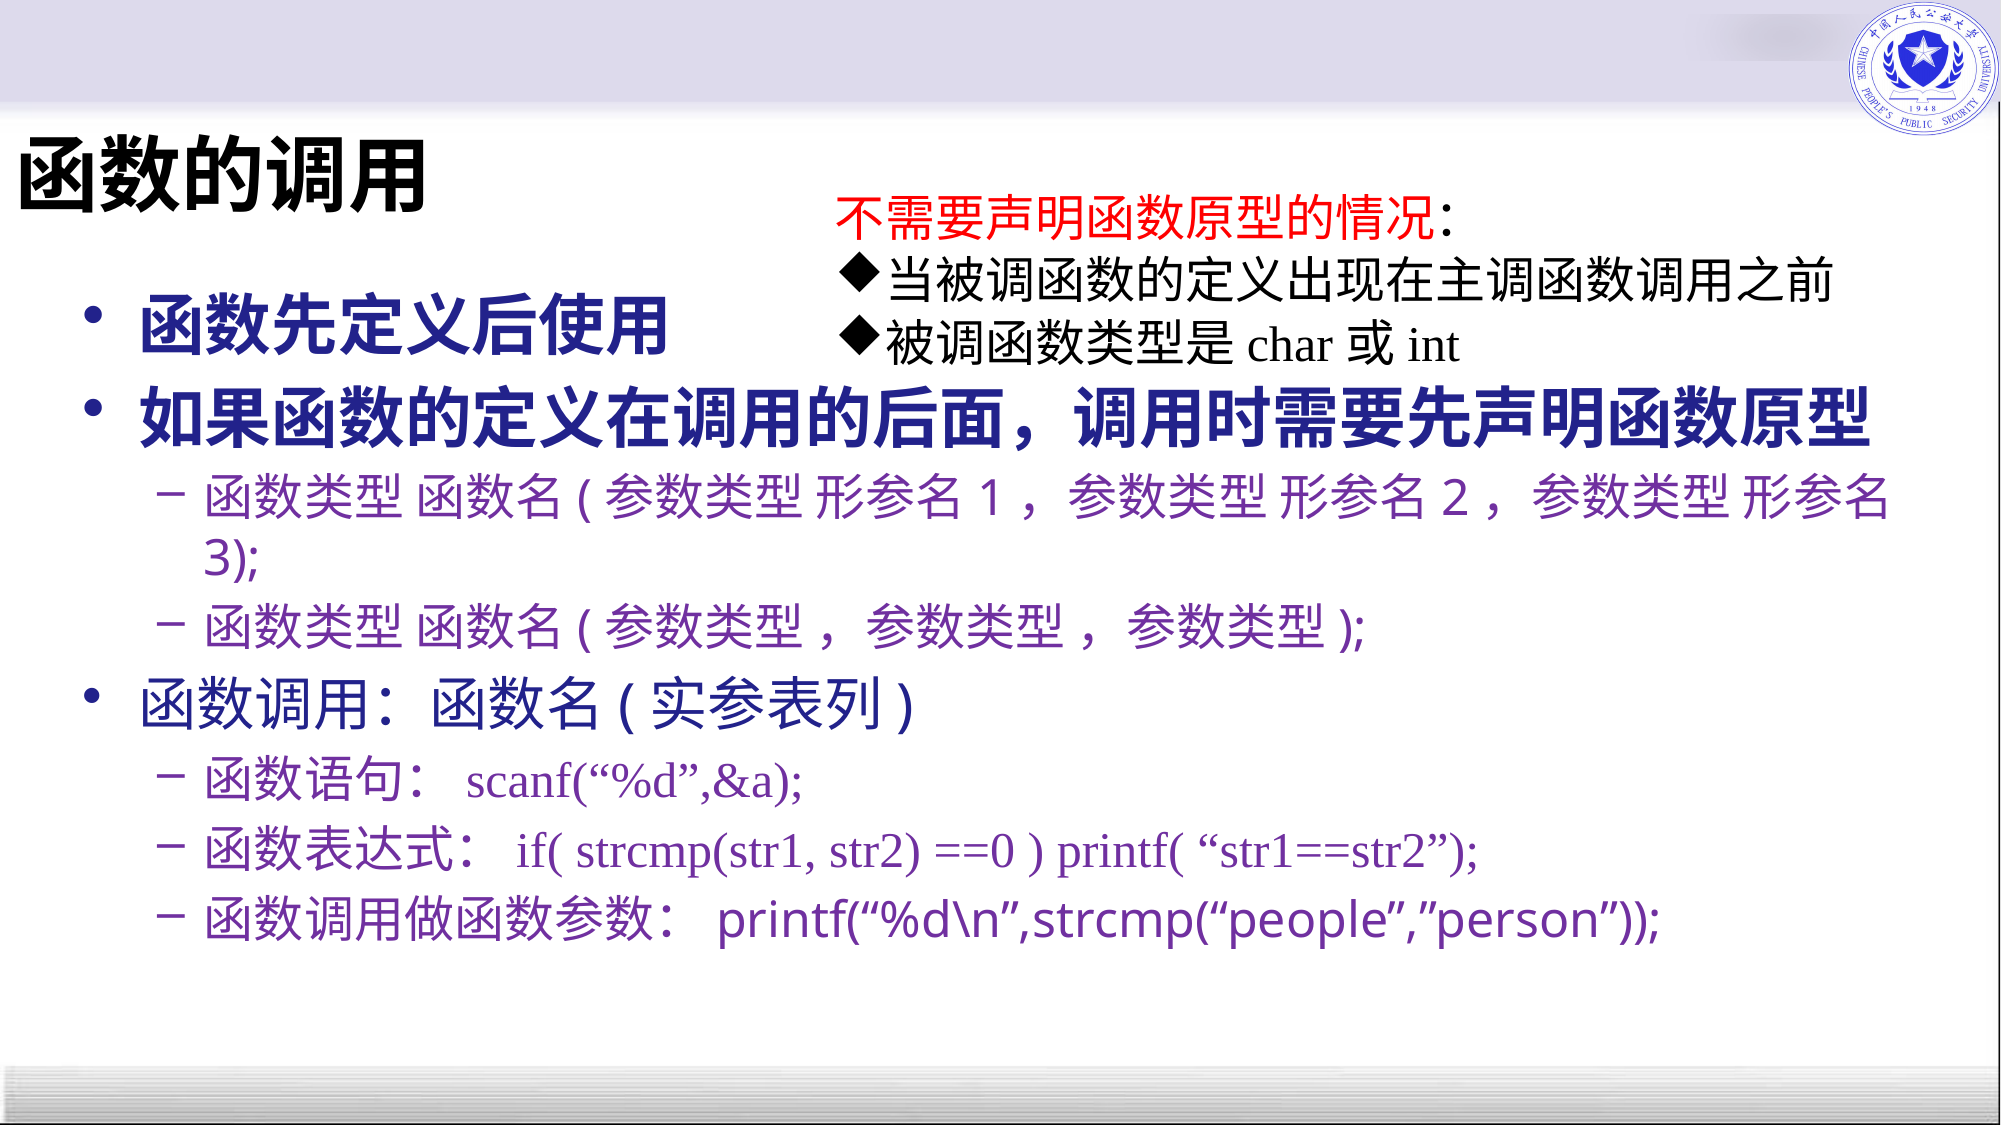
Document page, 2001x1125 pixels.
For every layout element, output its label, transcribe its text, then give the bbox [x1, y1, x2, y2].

text_box 不需要声明函数原型的情况： 当被调函数的定义出现在主调函数调用之前 被调函数类型是char或int [820, 176, 1890, 379]
picture [0, 71, 2001, 1125]
picture [1848, 2, 1999, 78]
list 函数先定义后使用 如果函数的定义在调用的后面，调用时需要先声明函数原型 函数类型 函数名(参数类型 形参名1，参数类型 形参名2，参数类型 形参名3); 函数类型 函数名(参数类型 ，参数类型 ，参数类型); 函数调用：函数名(实参表列) 函数语句：scanf(“%d”,&a); 函数表达式：if( strcmp(str1, str2) ==0 ) printf( “str1==str2”); 函数调用做函数参数：printf(“%d\n”,strcmp(“people”,”person”)); [66, 275, 1955, 1090]
title 函数的调用 [0, 78, 2000, 266]
